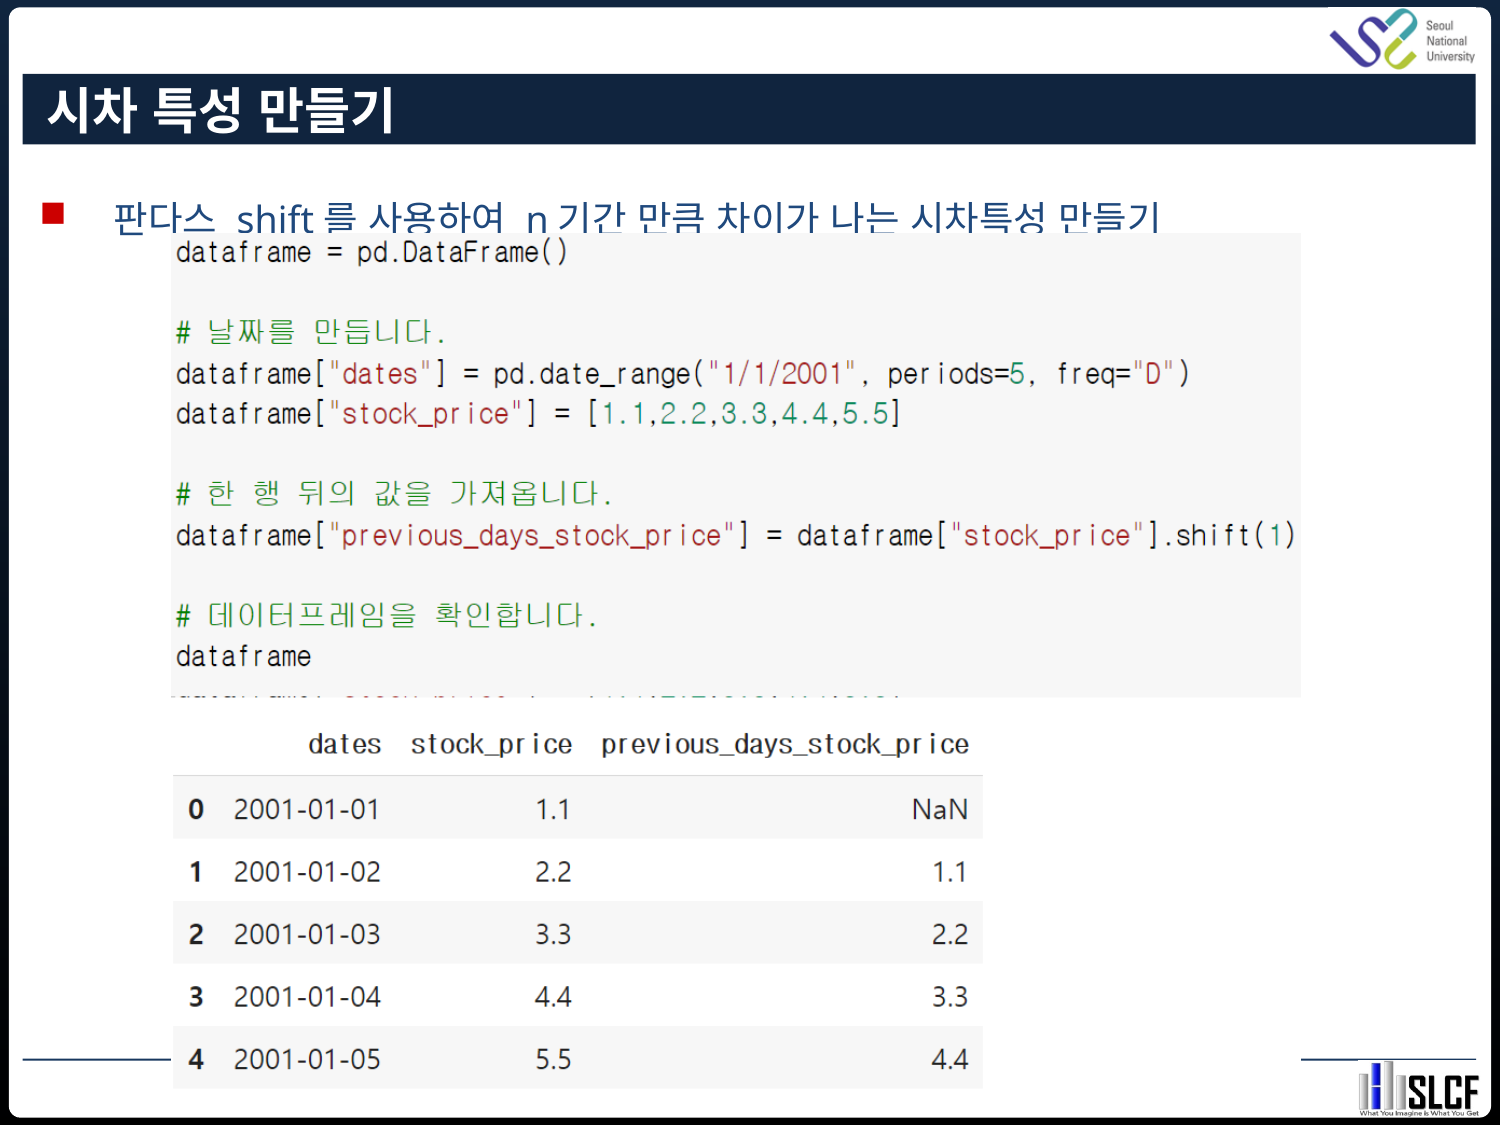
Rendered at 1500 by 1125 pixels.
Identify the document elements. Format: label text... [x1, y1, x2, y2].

list 판다스 shift를 사용하여 n기간 만큼 차이가 나는 시차특성 만들기 [38, 173, 1462, 234]
picture [170, 233, 1301, 1095]
title 시차 특성 만들기 [22, 73, 1476, 145]
picture [1358, 1060, 1481, 1117]
picture [1328, 7, 1476, 70]
